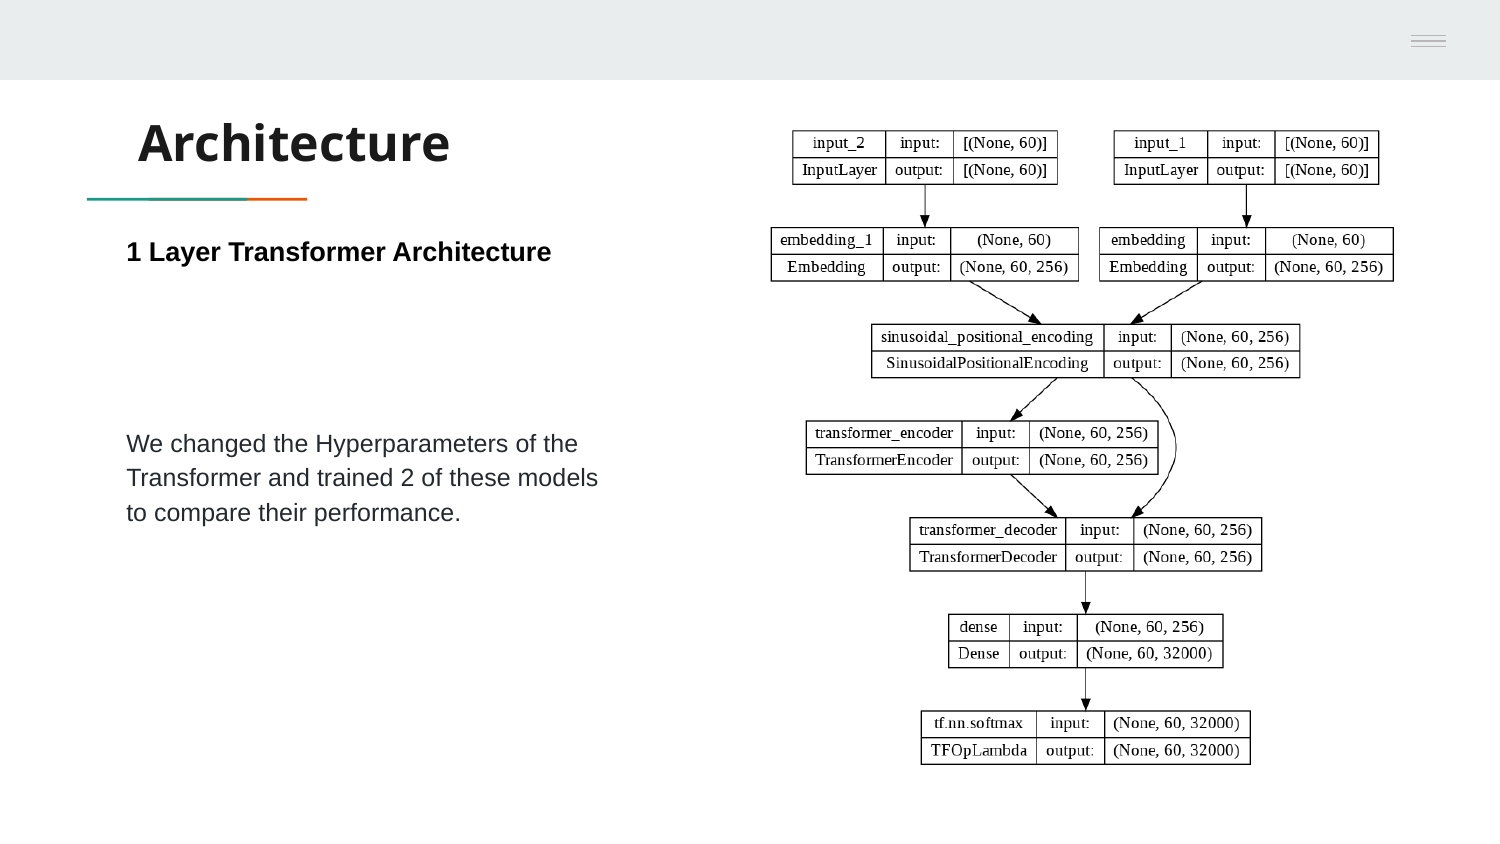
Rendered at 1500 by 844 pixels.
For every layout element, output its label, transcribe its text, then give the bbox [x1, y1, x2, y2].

title Architecture [123, 96, 820, 189]
picture [766, 124, 1398, 769]
list 1 Layer Transformer Architecture We changed the Hyperparameters of the Transformer and trained 2 of these models to compare their performance. [111, 170, 634, 661]
